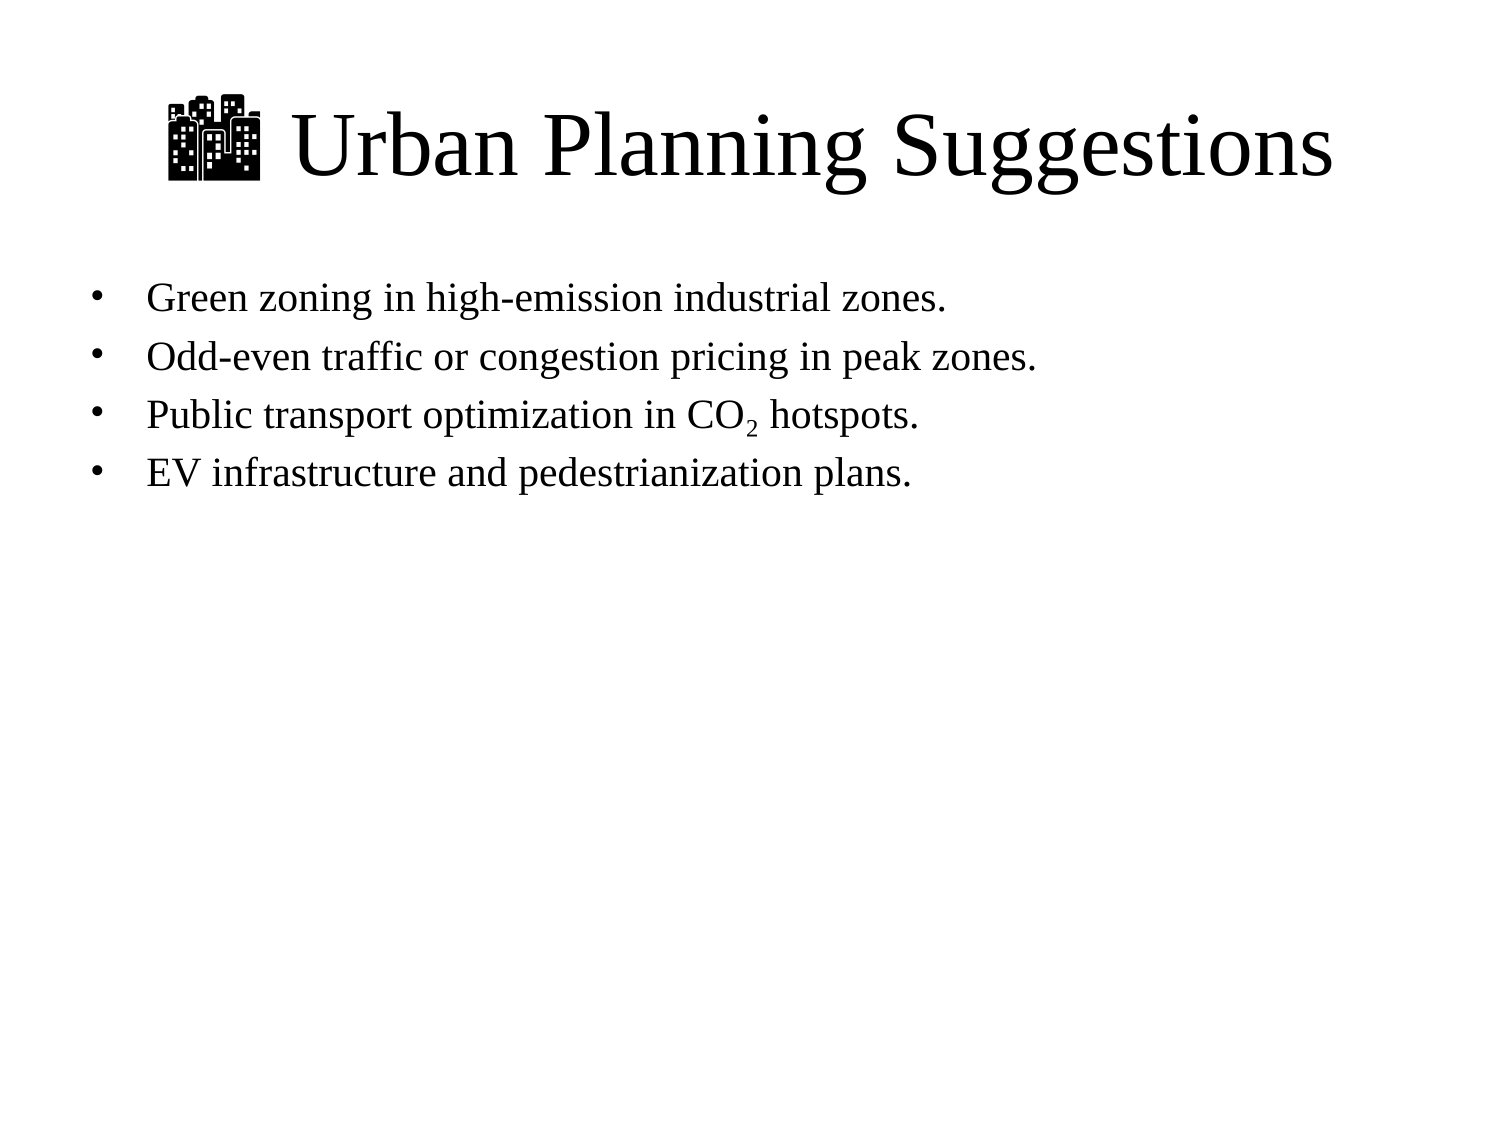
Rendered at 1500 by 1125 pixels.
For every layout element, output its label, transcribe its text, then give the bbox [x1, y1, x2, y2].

list Green zoning in high-emission industrial zones. Odd-even traffic or congestion pricing in peak zones. Public transport optimization in CO₂ hotspots. EV infrastructure and pedestrianization plans. [75, 262, 1425, 1005]
title 🏙️ Urban Planning Suggestions [75, 45, 1425, 233]
